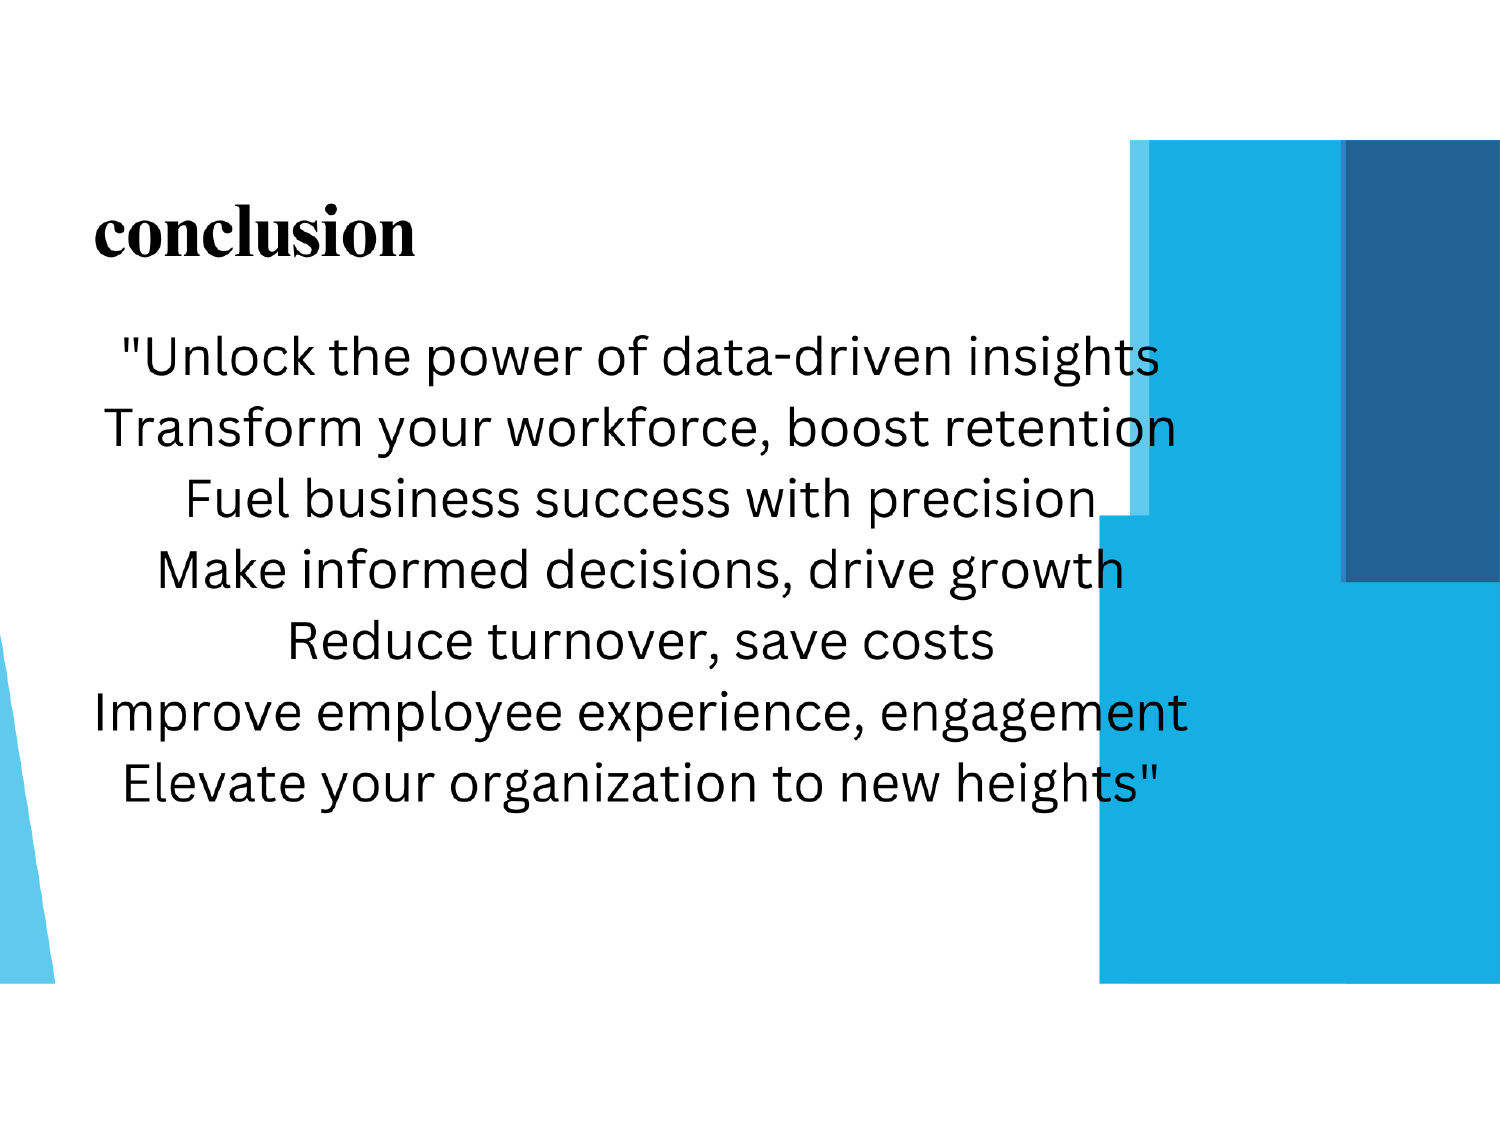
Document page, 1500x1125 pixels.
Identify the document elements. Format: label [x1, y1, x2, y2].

picture [0, 140, 1500, 985]
